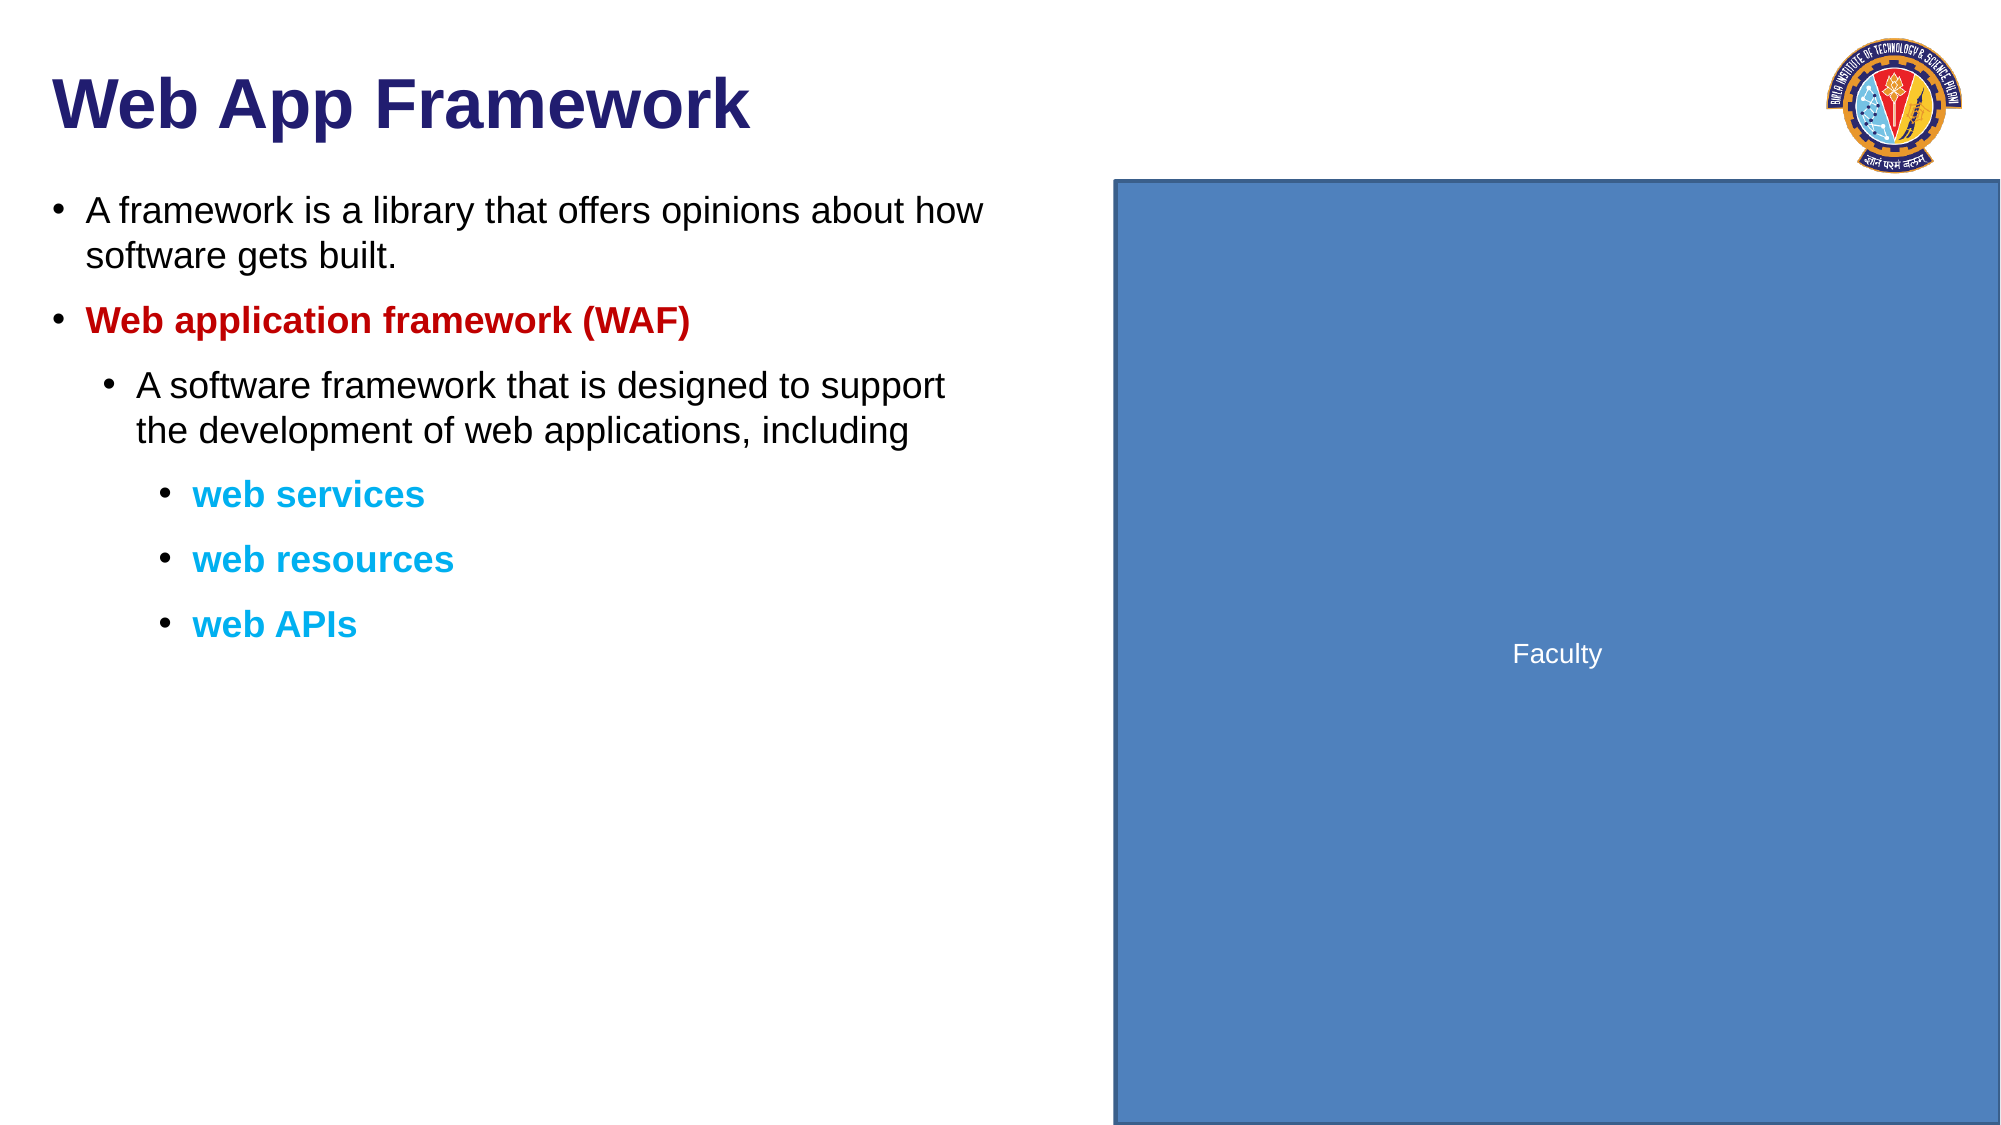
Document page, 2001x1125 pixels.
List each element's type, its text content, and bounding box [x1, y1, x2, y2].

picture [1825, 38, 1962, 174]
title Web App Framework [37, 38, 1810, 174]
list A framework is a library that offers opinions about how software gets built. Web application framework (WAF) A software framework that is designed to support the development of web applications, including web services web resources web APIs [37, 178, 1000, 957]
